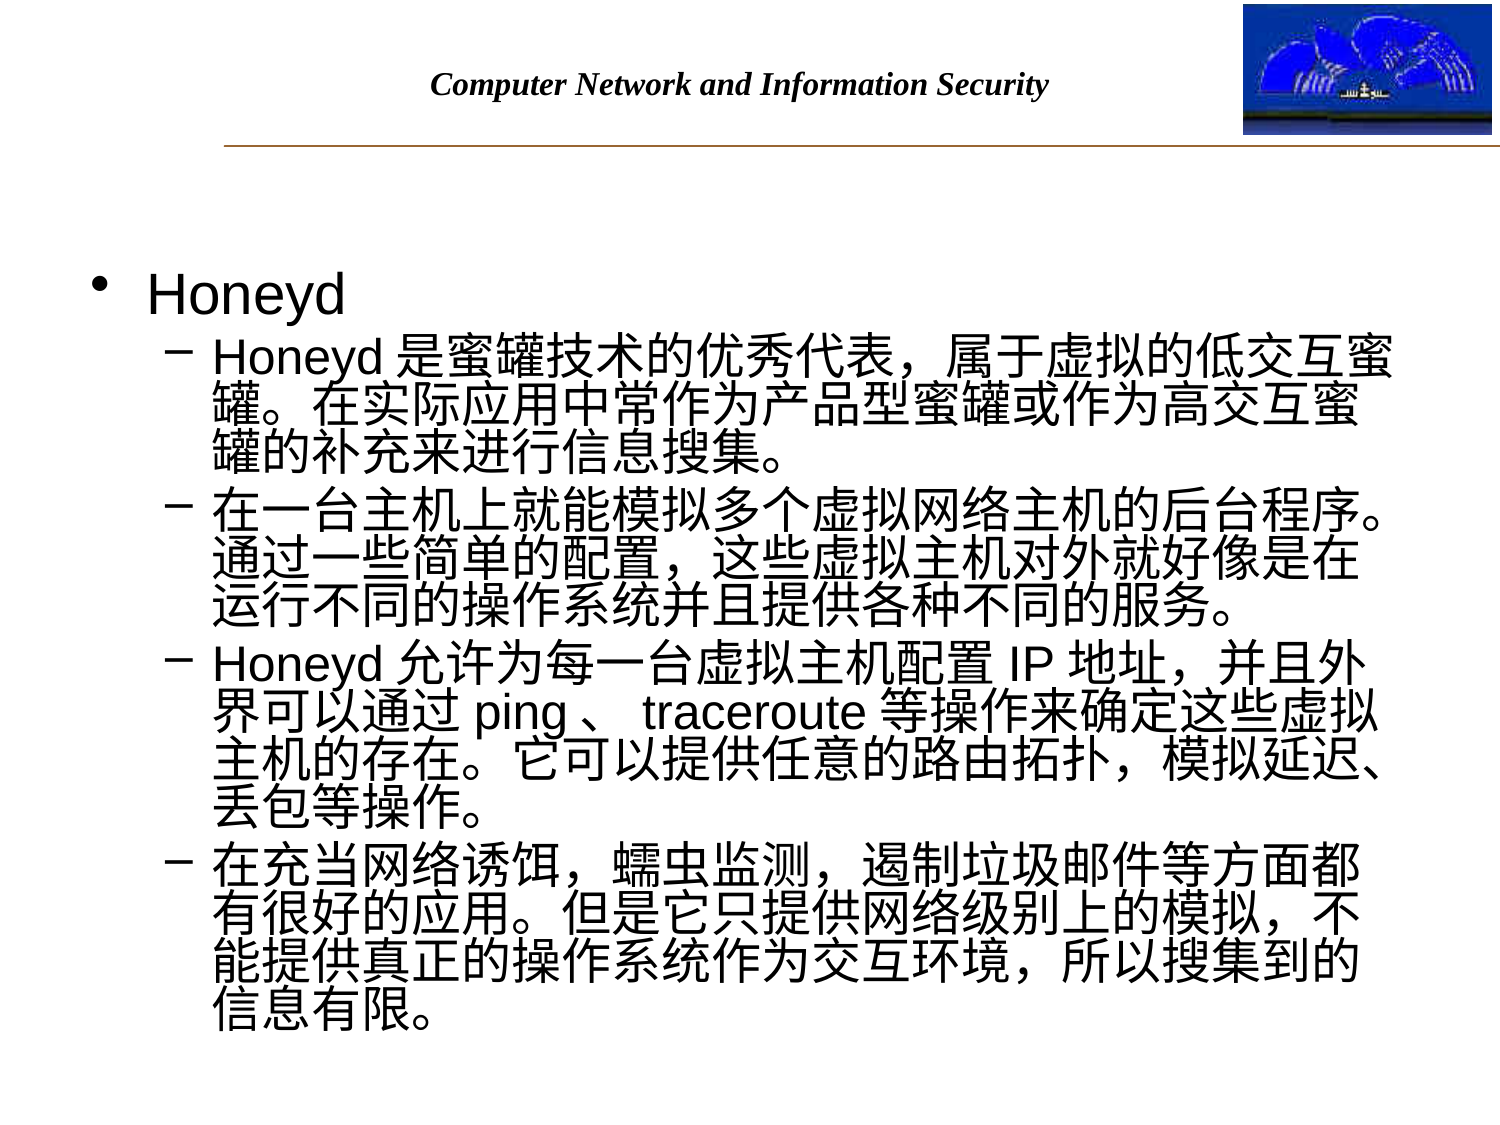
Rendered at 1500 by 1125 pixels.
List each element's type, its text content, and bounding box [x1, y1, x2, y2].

list Honeyd Honeyd是蜜罐技术的优秀代表，属于虚拟的低交互蜜罐。在实际应用中常作为产品型蜜罐或作为高交互蜜罐的补充来进行信息搜集。 在一台主机上就能模拟多个虚拟网络主机的后台程序。通过一些简单的配置，这些虚拟主机对外就好像是在运行不同的操作系统并且提供各种不同的服务。 Honeyd允许为每一台虚拟主机配置IP地址，并且外界可以通过ping、traceroute等操作来确定这些虚拟主机的存在。它可以提供任意的路由拓扑，模拟延迟、丢包等操作。 在充当网络诱饵，蠕虫监测，遏制垃圾邮件等方面都有很好的应用。但是它只提供网络级别上的模拟，不能提供真正的操作系统作为交互环境，所以搜集到的信息有限。 [74, 262, 1426, 1083]
